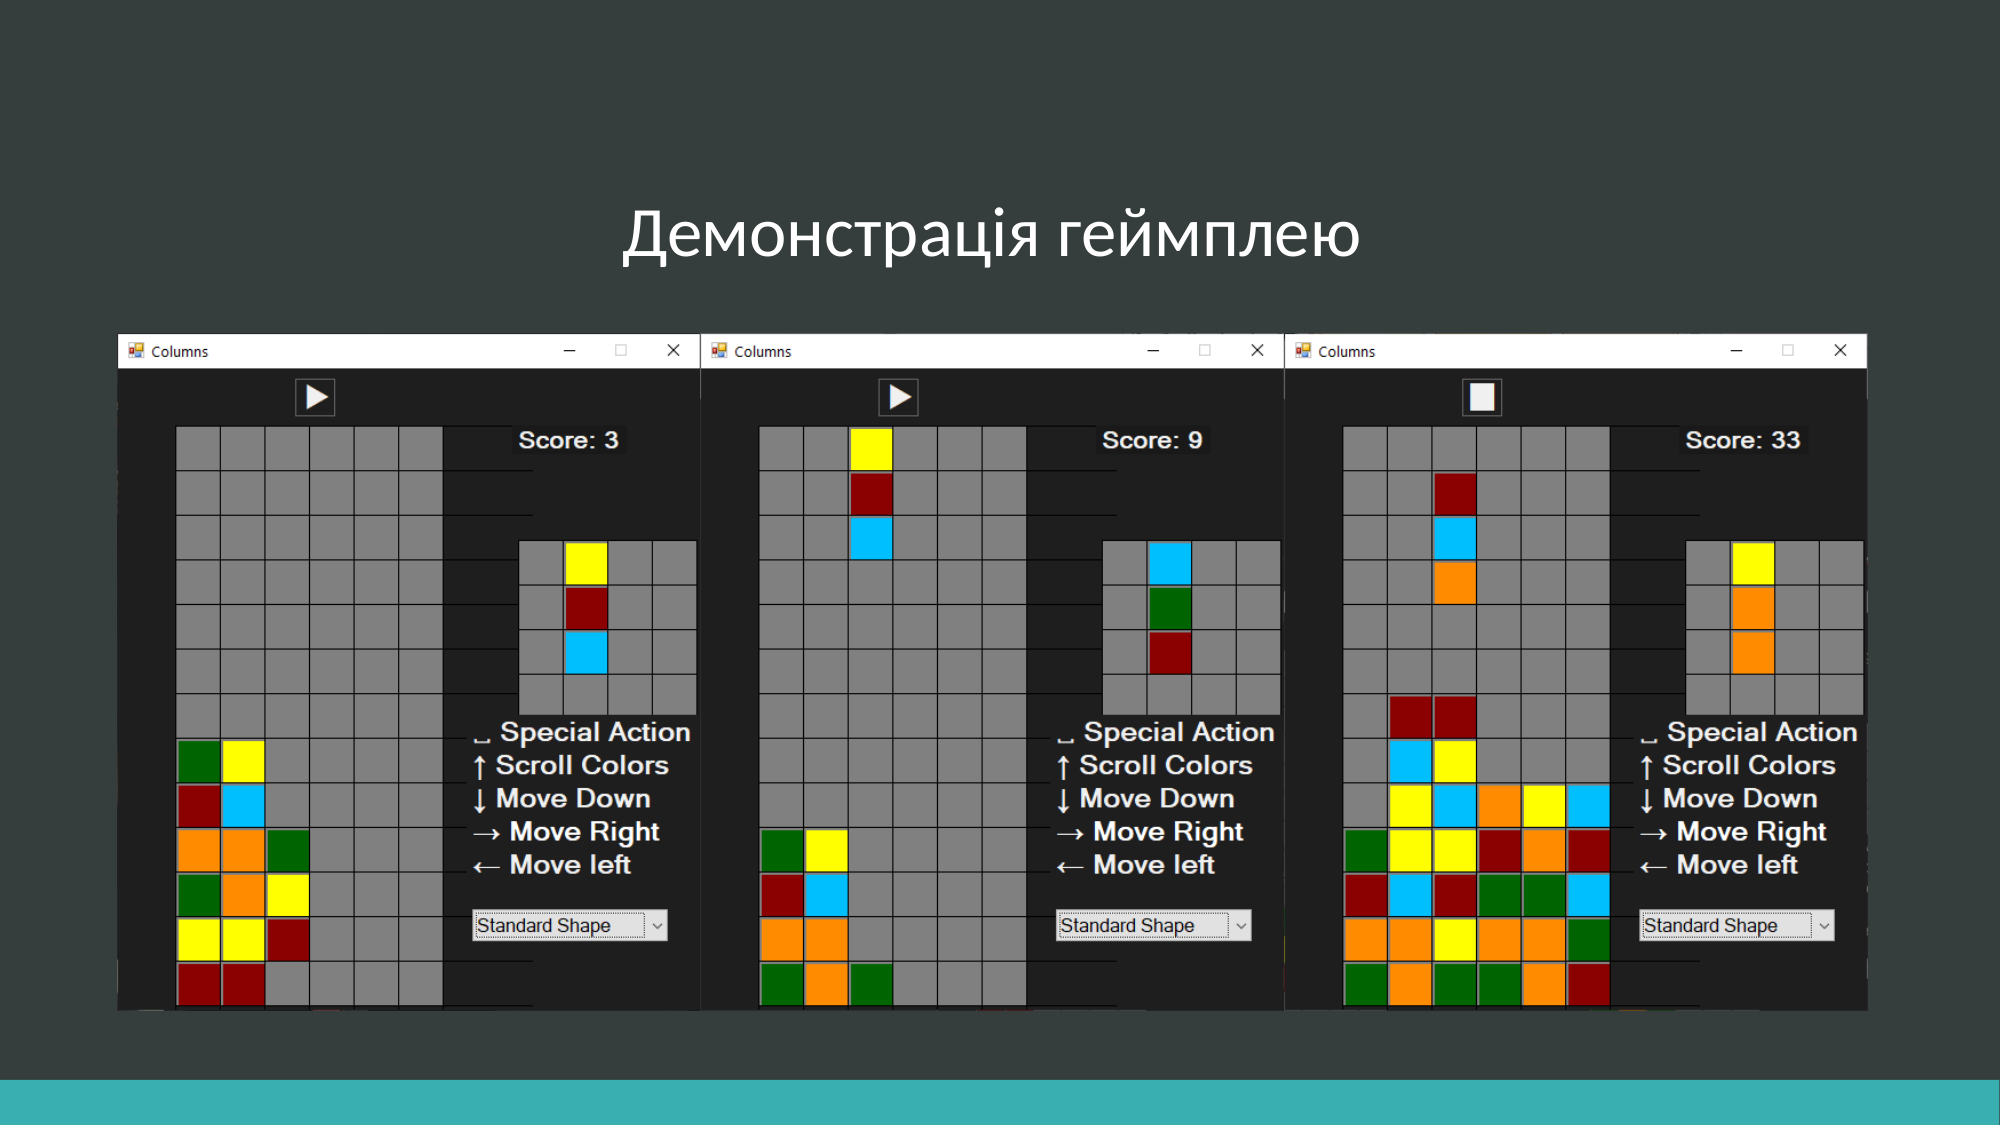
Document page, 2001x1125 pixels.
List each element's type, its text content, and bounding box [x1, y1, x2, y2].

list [117, 333, 700, 1011]
picture [700, 333, 1868, 1011]
title Демонстрація геймплею [219, 76, 1780, 279]
